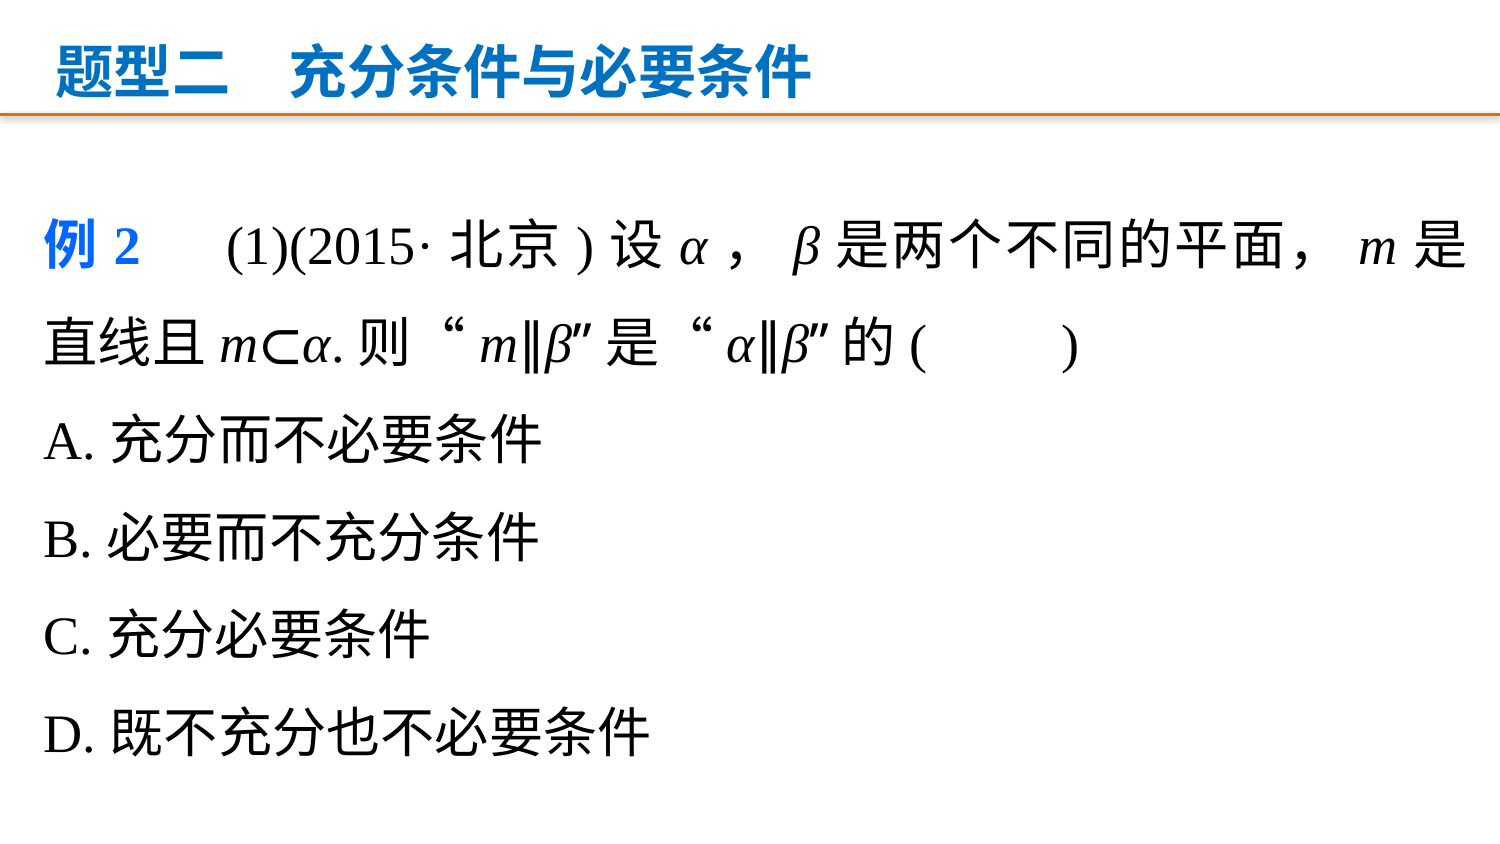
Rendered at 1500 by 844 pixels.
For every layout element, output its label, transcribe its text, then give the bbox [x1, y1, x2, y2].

text_box 例2 (1)(2015·北京)设α，β是两个不同的平面，m是直线且m⊂α.则“m∥β”是“α∥β”的( ) A.充分而不必要条件 B.必要而不充分条件 C.充分必要条件 D.既不充分也不必要条件 [28, 170, 1483, 771]
text_box 题型二 充分条件与必要条件 [41, 27, 829, 111]
